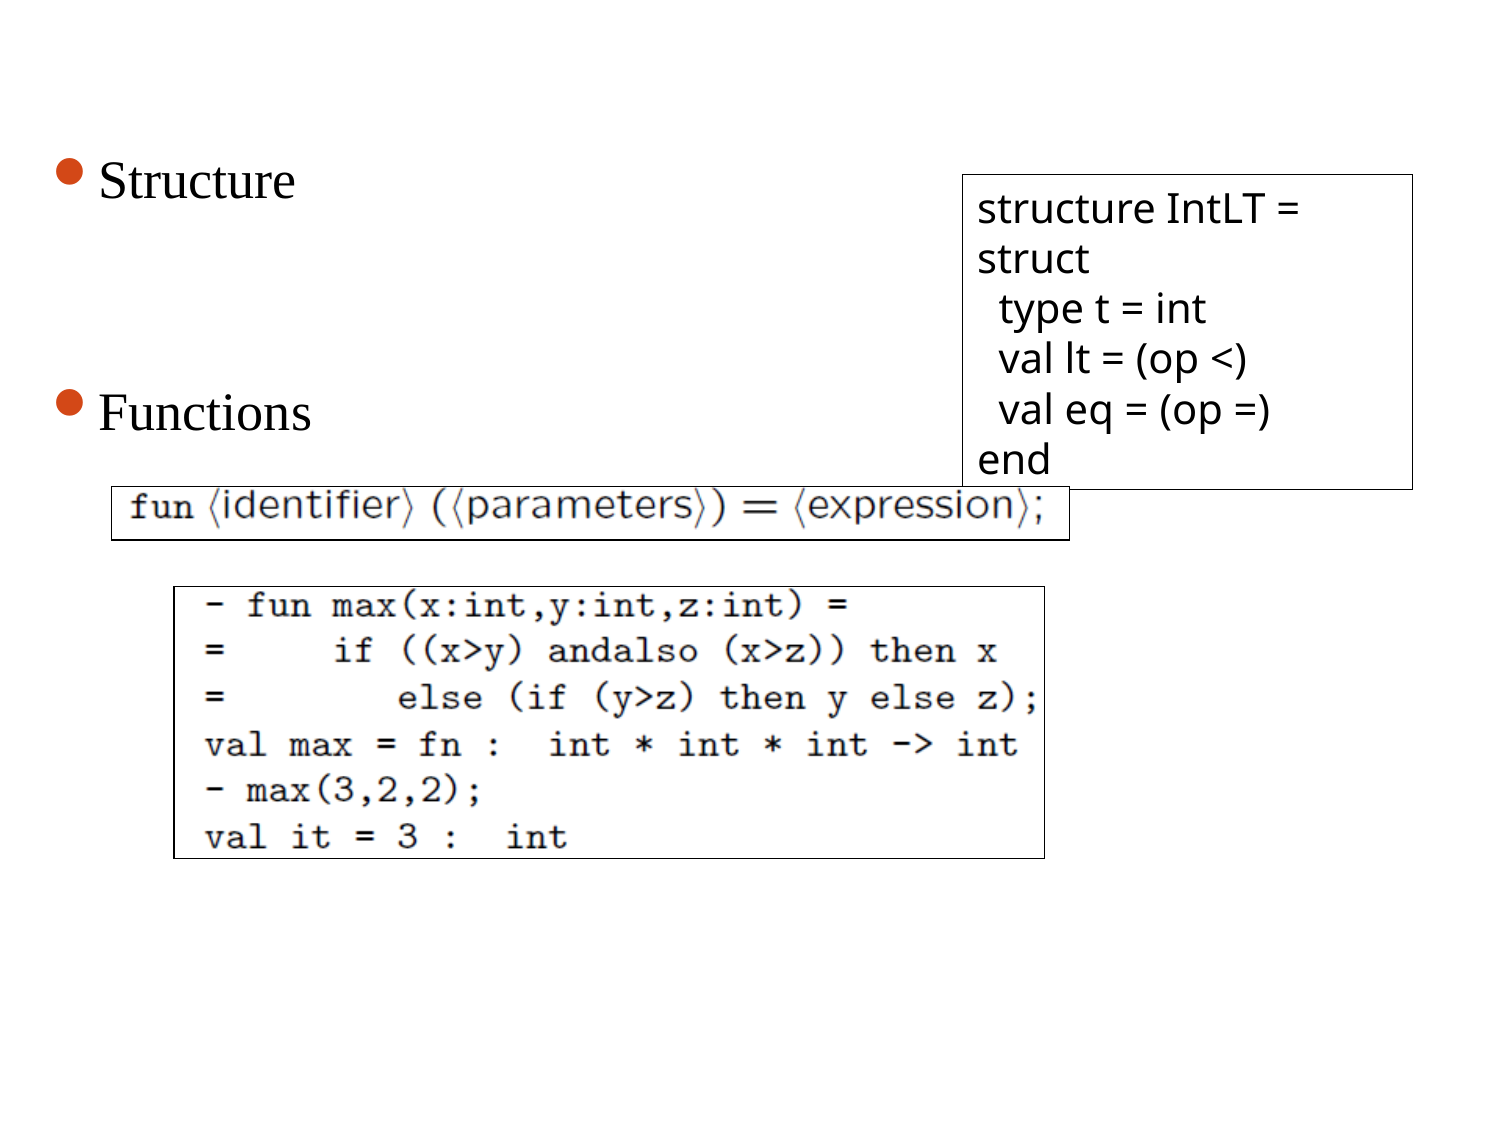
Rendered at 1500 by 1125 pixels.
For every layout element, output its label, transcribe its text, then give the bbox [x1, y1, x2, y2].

picture [174, 587, 1044, 858]
picture [112, 487, 1069, 540]
list Structure Functions [37, 137, 1438, 988]
text_box structure IntLT = struct type t = int val lt = (op <) val eq = (op =) end [962, 174, 1413, 490]
